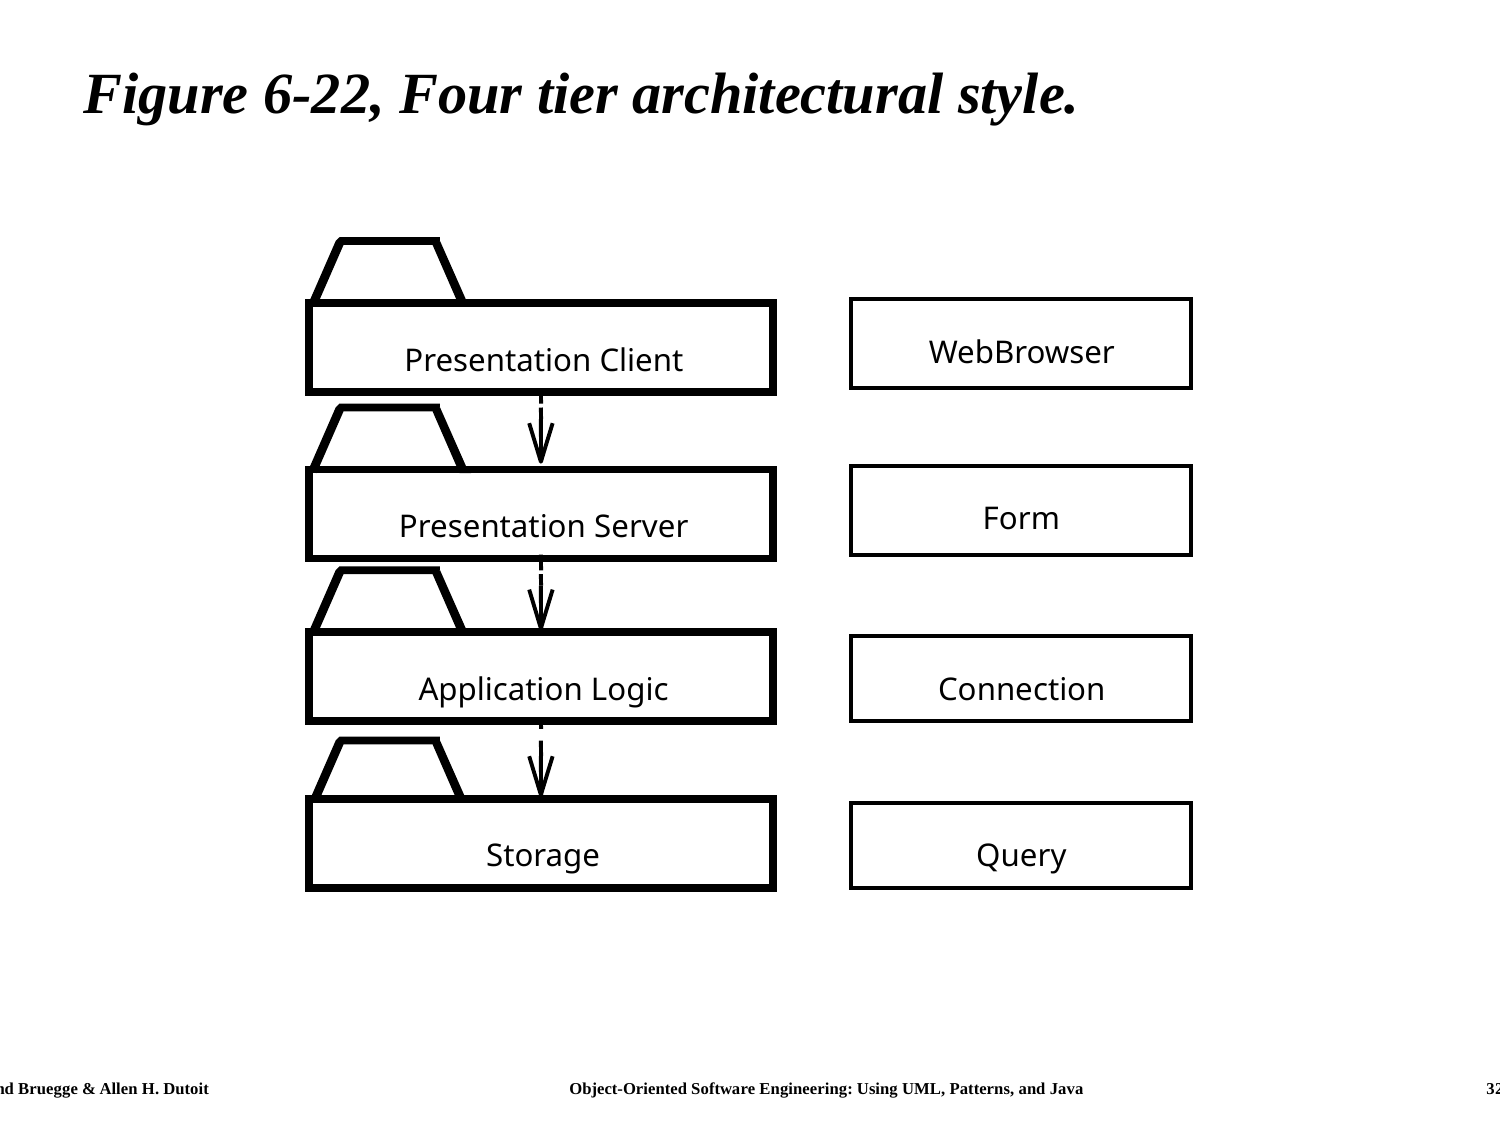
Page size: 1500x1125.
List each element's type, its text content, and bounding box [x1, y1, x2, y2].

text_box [308, 236, 1192, 888]
title Figure 6-22, Four tier architectural style. [68, 35, 1407, 153]
